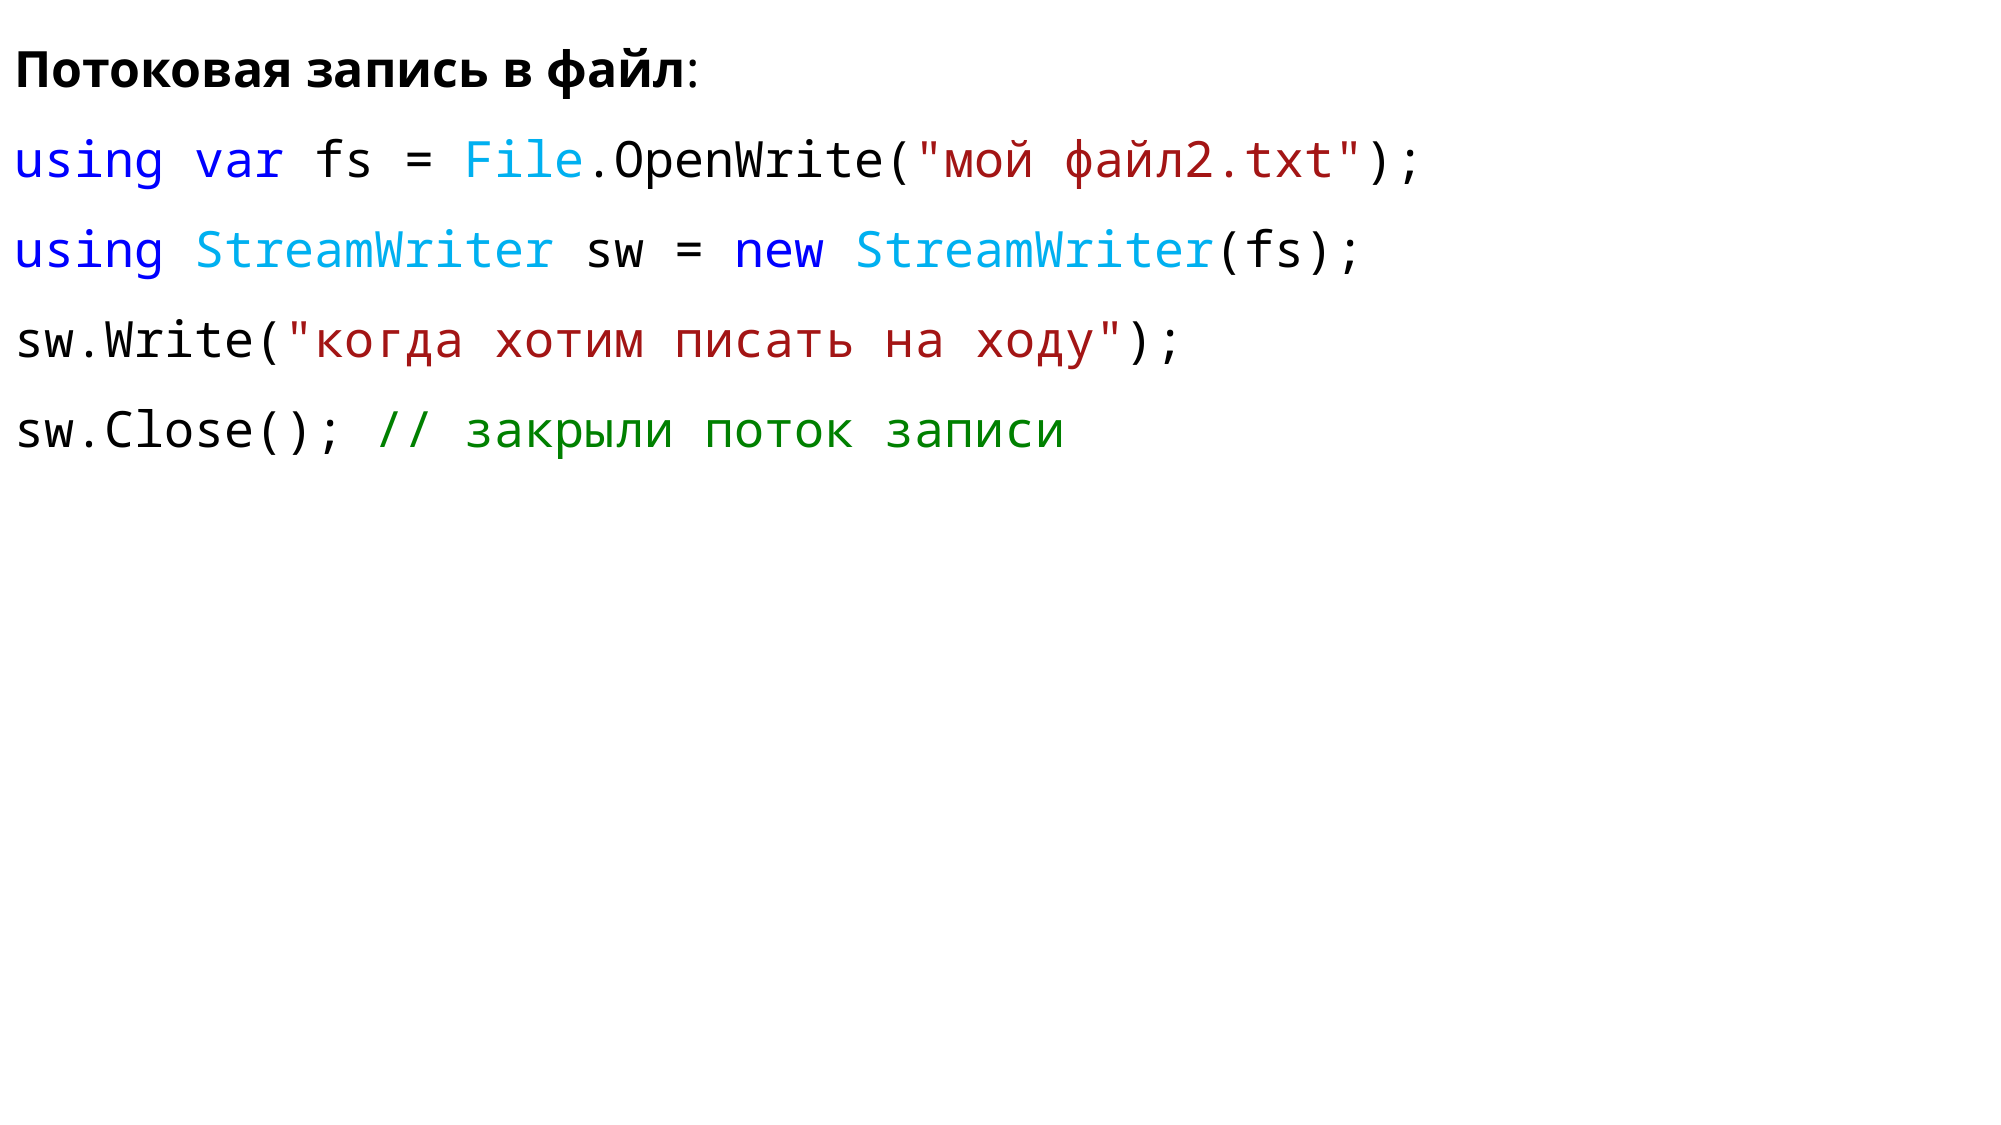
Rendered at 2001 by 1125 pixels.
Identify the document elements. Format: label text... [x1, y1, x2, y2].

text_box Потоковая запись в файл: using var fs = File.OpenWrite("мой файл2.txt"); using StreamWriter sw = new StreamWriter(fs); sw.Write("когда хотим писать на ходу"); sw.Close(); // закрыли поток записи [0, 0, 2000, 465]
